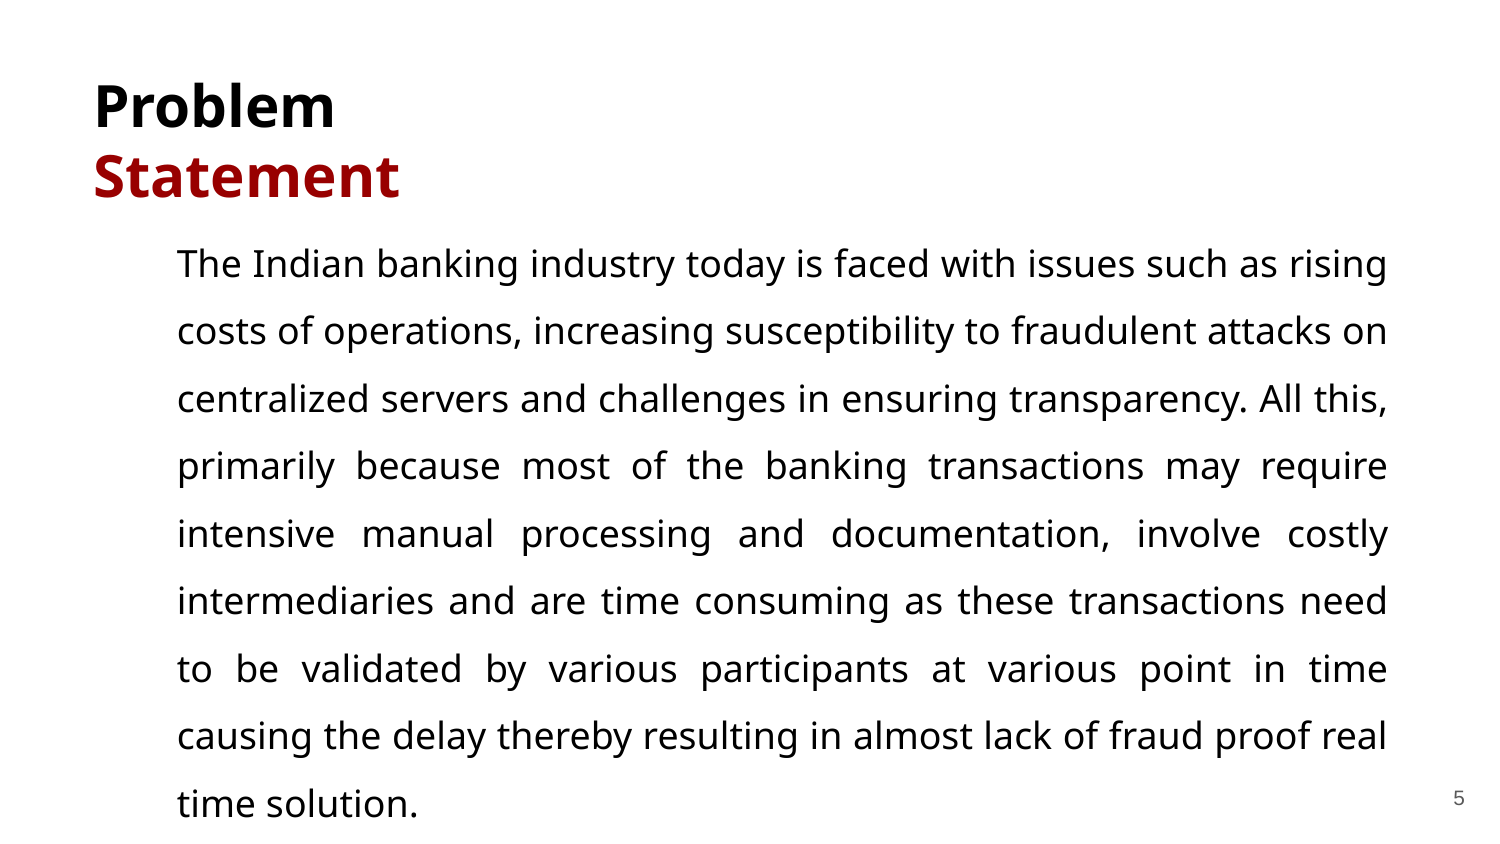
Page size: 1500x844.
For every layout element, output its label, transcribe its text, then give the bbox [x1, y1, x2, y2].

text_box The Indian banking industry today is faced with issues such as rising costs of operations, increasing susceptibility to fraudulent attacks on centralized servers and challenges in ensuring transparency. All this, primarily because most of the banking transactions may require intensive manual processing and documentation, involve costly intermediaries and are time consuming as these transactions need to be validated by various participants at various point in time causing the delay thereby resulting in almost lack of fraud proof real time solution. [86, 202, 1405, 840]
text_box Problem Statement [78, 54, 659, 225]
slide_number ‹#› [1405, 764, 1480, 830]
